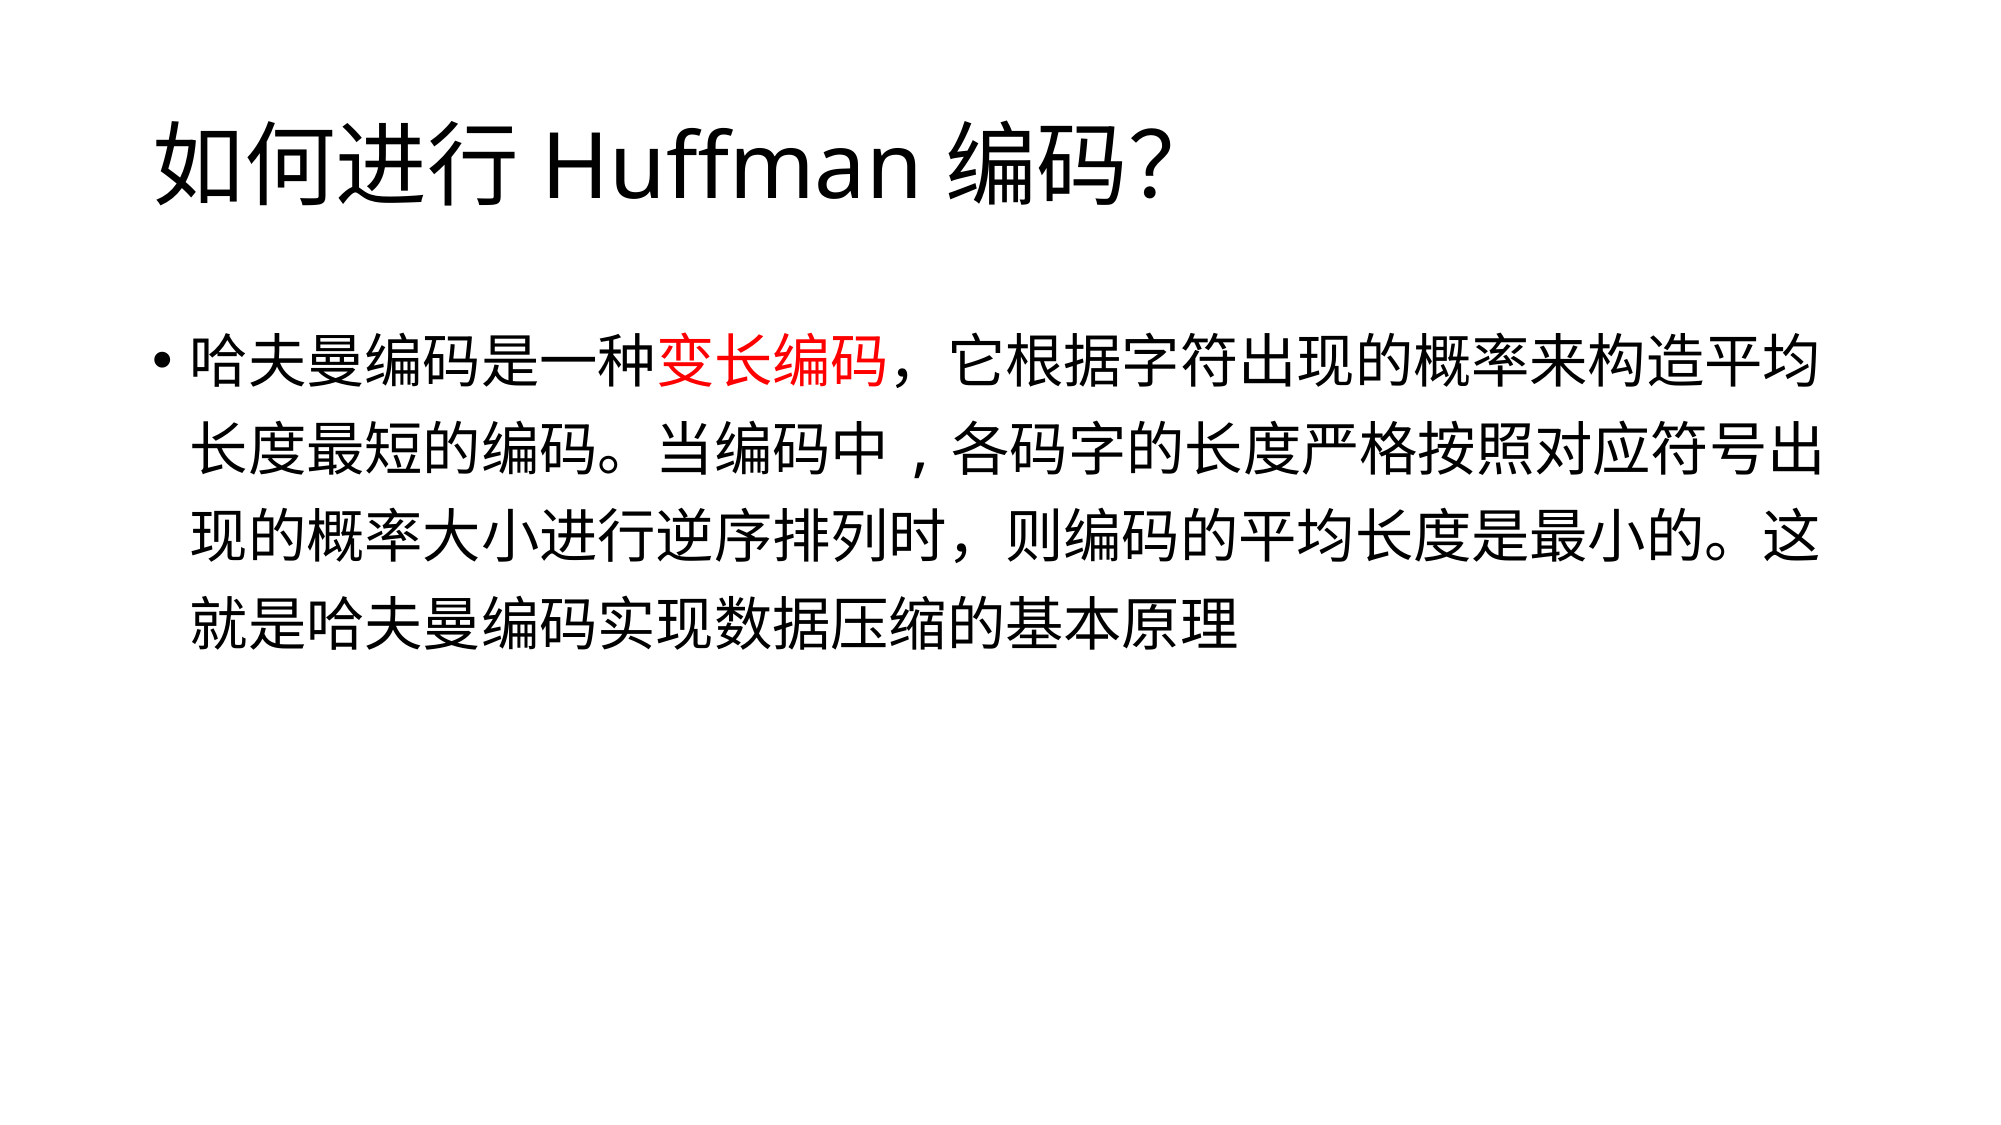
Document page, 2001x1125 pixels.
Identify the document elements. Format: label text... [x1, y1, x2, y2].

list 哈夫曼编码是一种变长编码，它根据字符出现的概率来构造平均长度最短的编码。当编码中,各码字的长度严格按照对应符号出现的概率大小进行逆序排列时，则编码的平均长度是最小的。这就是哈夫曼编码实现数据压缩的基本原理 [137, 299, 1863, 1014]
title 如何进行Huffman编码？ [137, 59, 1863, 278]
